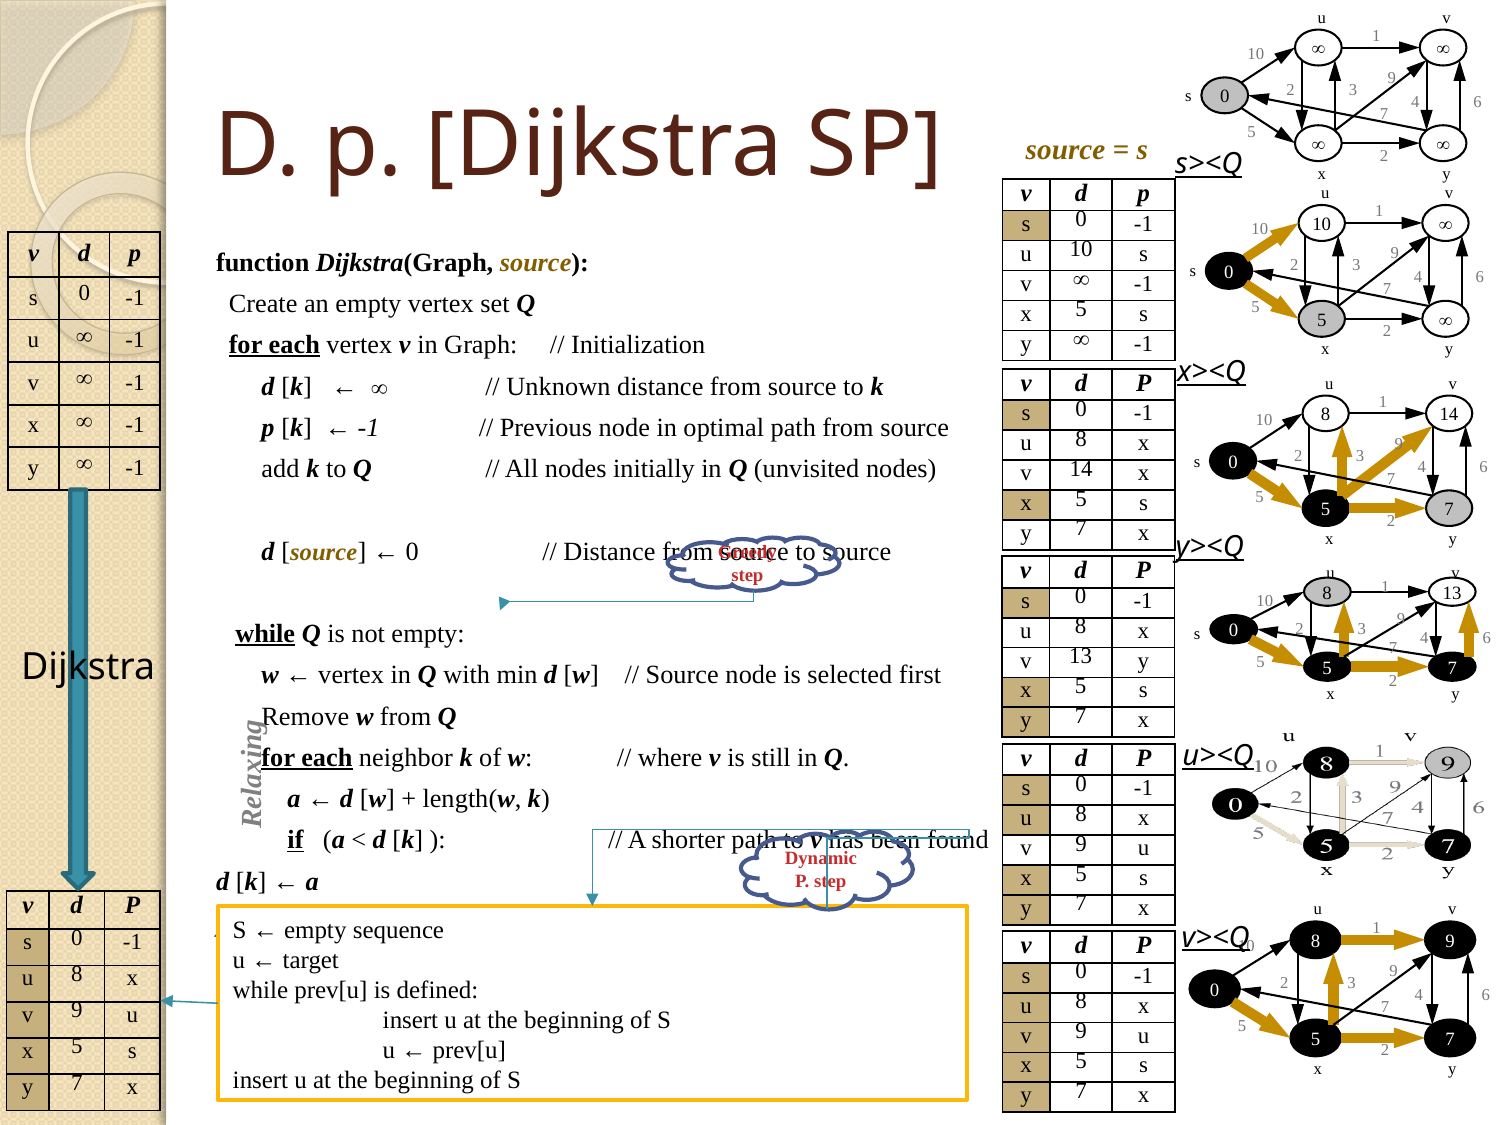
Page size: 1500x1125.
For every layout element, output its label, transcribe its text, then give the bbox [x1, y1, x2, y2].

table_cell x [1113, 994, 1174, 1022]
table_cell s [105, 1039, 159, 1073]
table_cell -1 [1113, 964, 1174, 992]
text_box source = s [1010, 123, 1163, 174]
table_cell u [1003, 806, 1049, 834]
table_cell 0 [1050, 589, 1111, 617]
picture [1209, 719, 1500, 890]
table_cell x [1003, 1053, 1049, 1081]
text_box Greedy step [666, 535, 842, 593]
table_cell s [1113, 241, 1167, 270]
table_cell -1 [110, 278, 159, 319]
text_box [68, 487, 89, 634]
table_cell u [1003, 431, 1049, 459]
table_cell ¥ [1051, 271, 1111, 300]
table_cell u [1003, 994, 1049, 1022]
table_cell v [1003, 836, 1049, 864]
table_header P [1113, 932, 1174, 962]
table_header d [1051, 370, 1111, 399]
text_box Relaxing [224, 696, 275, 844]
text_box [60, 694, 96, 892]
table_cell s [1113, 491, 1171, 519]
table_cell x [1003, 866, 1049, 894]
table_cell 7 [1051, 521, 1111, 549]
table_cell x [1113, 619, 1171, 647]
table_cell v [1003, 271, 1049, 300]
table_cell 7 [1051, 896, 1111, 924]
table_cell ¥ [60, 363, 109, 404]
table_cell y [1003, 708, 1049, 736]
table_header d [1050, 557, 1111, 587]
table_cell v [9, 363, 58, 404]
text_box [160, 1000, 219, 1005]
table_cell -1 [110, 406, 159, 446]
table_header d [1051, 745, 1111, 774]
table_cell 8 [1051, 806, 1111, 834]
table_cell 0 [50, 930, 104, 965]
table_header d [1051, 180, 1111, 210]
table_cell -1 [1113, 331, 1167, 360]
table_cell s [7, 930, 48, 965]
table_cell ¥ [60, 320, 109, 361]
table_cell x [1113, 806, 1174, 834]
table_cell 5 [1050, 678, 1111, 706]
table_cell x [1113, 521, 1171, 549]
table_cell 8 [1051, 994, 1111, 1022]
table_header P [1113, 745, 1174, 774]
table_header d [50, 892, 104, 928]
table_header d [1051, 932, 1111, 962]
text_box S ← empty sequence u ← target while prev[u] is defined: insert u at the beginning of S u ← prev[u] insert u at the beginning of S [216, 904, 969, 1102]
table_cell ¥ [60, 448, 109, 489]
table_cell 0 [1051, 401, 1111, 429]
table_cell v [1003, 1023, 1049, 1052]
table_cell 8 [50, 966, 104, 1001]
table_cell ¥ [1051, 331, 1111, 360]
table_cell x [1113, 461, 1171, 489]
table_cell v [1003, 461, 1049, 489]
table_cell -1 [110, 320, 159, 361]
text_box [1174, 174, 1493, 362]
table_cell 8 [1051, 431, 1111, 459]
table_cell y [1003, 1083, 1049, 1111]
table_header v [1003, 180, 1049, 210]
table_cell x [1003, 301, 1049, 330]
table_header p [110, 233, 159, 276]
table_cell 0 [1051, 211, 1111, 240]
table_cell v [1003, 648, 1049, 677]
table_header P [1113, 370, 1171, 399]
table_cell y [1003, 521, 1049, 549]
list function Dijkstra(Graph, source): Create an empty vertex set Q for each vertex v in Graph: // Initialization d [k] ← ¥ // Unknown distance from source to k p [k] ← -1 // Previous node in optimal path from source add k to Q // All nodes initially in Q (unvisited nodes) d [source] ← 0 // Distance from source to source while Q is not empty: w ← vertex in Q with min d [w] // Source node is selected first Remove w from Q for each neighbor k of w: // where v is still in Q. a ← d [w] + length(w, k) if (a < d [k] ): // A shorter path to v has been found d [k] ← a p [k] ← w return d[], p[] [187, 237, 1006, 1025]
table_cell u [9, 320, 58, 361]
table_cell x [1113, 1083, 1174, 1111]
table_cell u [7, 966, 48, 1001]
table_cell y [1113, 648, 1171, 677]
table_cell -1 [110, 363, 159, 404]
table_cell s [9, 278, 58, 319]
table_cell u [105, 1003, 159, 1037]
table_cell -1 [110, 448, 159, 489]
text_box x><Q [1162, 352, 1171, 388]
table_header v [1003, 557, 1049, 587]
table_cell s [1003, 589, 1049, 617]
table_cell y [7, 1075, 48, 1110]
text_box Dijkstra [6, 634, 171, 694]
table_cell 7 [1050, 708, 1111, 736]
table_cell s [1003, 964, 1049, 992]
table_cell 5 [1051, 301, 1111, 330]
table_cell x [1003, 678, 1049, 706]
table_cell x [7, 1039, 48, 1073]
table_cell 0 [1051, 776, 1111, 804]
table_cell 8 [1050, 619, 1111, 647]
table_cell 5 [1051, 866, 1111, 894]
table_header P [1113, 557, 1171, 587]
table_cell u [1113, 1023, 1174, 1052]
table_cell s [1113, 678, 1171, 706]
table_cell 7 [1051, 1083, 1111, 1111]
table_cell s [1003, 776, 1049, 804]
table_cell 14 [1051, 461, 1111, 489]
table_cell 0 [60, 278, 109, 319]
table_cell u [1003, 619, 1049, 647]
text_box Dynamic P. step [739, 830, 915, 912]
table_header v [1003, 370, 1049, 399]
title D. p. [Dijkstra SP] [200, 45, 1163, 233]
text_box v><Q [1166, 917, 1182, 953]
text_box u><Q [1167, 736, 1202, 772]
table_cell x [1113, 896, 1174, 924]
table_cell -1 [1113, 401, 1171, 429]
table_cell 10 [1051, 241, 1111, 270]
table_cell x [1113, 708, 1174, 736]
text_box y><Q [1160, 527, 1171, 563]
table_cell x [1113, 431, 1171, 459]
table_cell -1 [105, 930, 159, 965]
table_header v [9, 233, 58, 276]
table_cell s [1113, 1053, 1174, 1081]
table_header d [60, 233, 109, 276]
table_cell x [9, 406, 58, 446]
table_cell y [9, 448, 58, 489]
table_cell -1 [1113, 589, 1171, 617]
table_cell y [1003, 896, 1049, 924]
table_cell u [1003, 241, 1049, 270]
table_cell s [1113, 301, 1167, 330]
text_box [1189, 890, 1500, 1086]
table_cell 0 [1051, 964, 1111, 992]
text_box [499, 563, 669, 611]
table_header P [105, 892, 159, 928]
table_cell u [1113, 836, 1174, 864]
table_cell y [1003, 331, 1049, 360]
table_cell 13 [1050, 648, 1111, 677]
table_cell 9 [1051, 1023, 1111, 1052]
table_cell x [1003, 491, 1049, 519]
table_cell 9 [50, 1003, 104, 1037]
table_header v [7, 892, 48, 928]
table_cell 5 [50, 1039, 104, 1073]
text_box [1178, 553, 1500, 712]
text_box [1169, 0, 1491, 176]
table_cell s [1003, 401, 1049, 429]
table_cell ¥ [60, 406, 109, 446]
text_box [592, 869, 742, 907]
table_cell v [7, 1003, 48, 1037]
table_cell -1 [1113, 211, 1167, 240]
table_cell s [1113, 866, 1174, 894]
table_cell 5 [1051, 1053, 1111, 1081]
table_cell -1 [1113, 776, 1174, 804]
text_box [1178, 365, 1496, 552]
table_cell s [1003, 211, 1049, 240]
table_header p [1113, 180, 1167, 210]
table_header v [1003, 932, 1049, 962]
table_cell 5 [1051, 491, 1111, 519]
table_cell x [105, 966, 159, 1001]
table_cell 9 [1051, 836, 1111, 864]
table_cell 7 [50, 1075, 104, 1110]
table_cell x [105, 1075, 159, 1110]
table_header v [1003, 745, 1049, 774]
table_cell -1 [1113, 271, 1167, 300]
